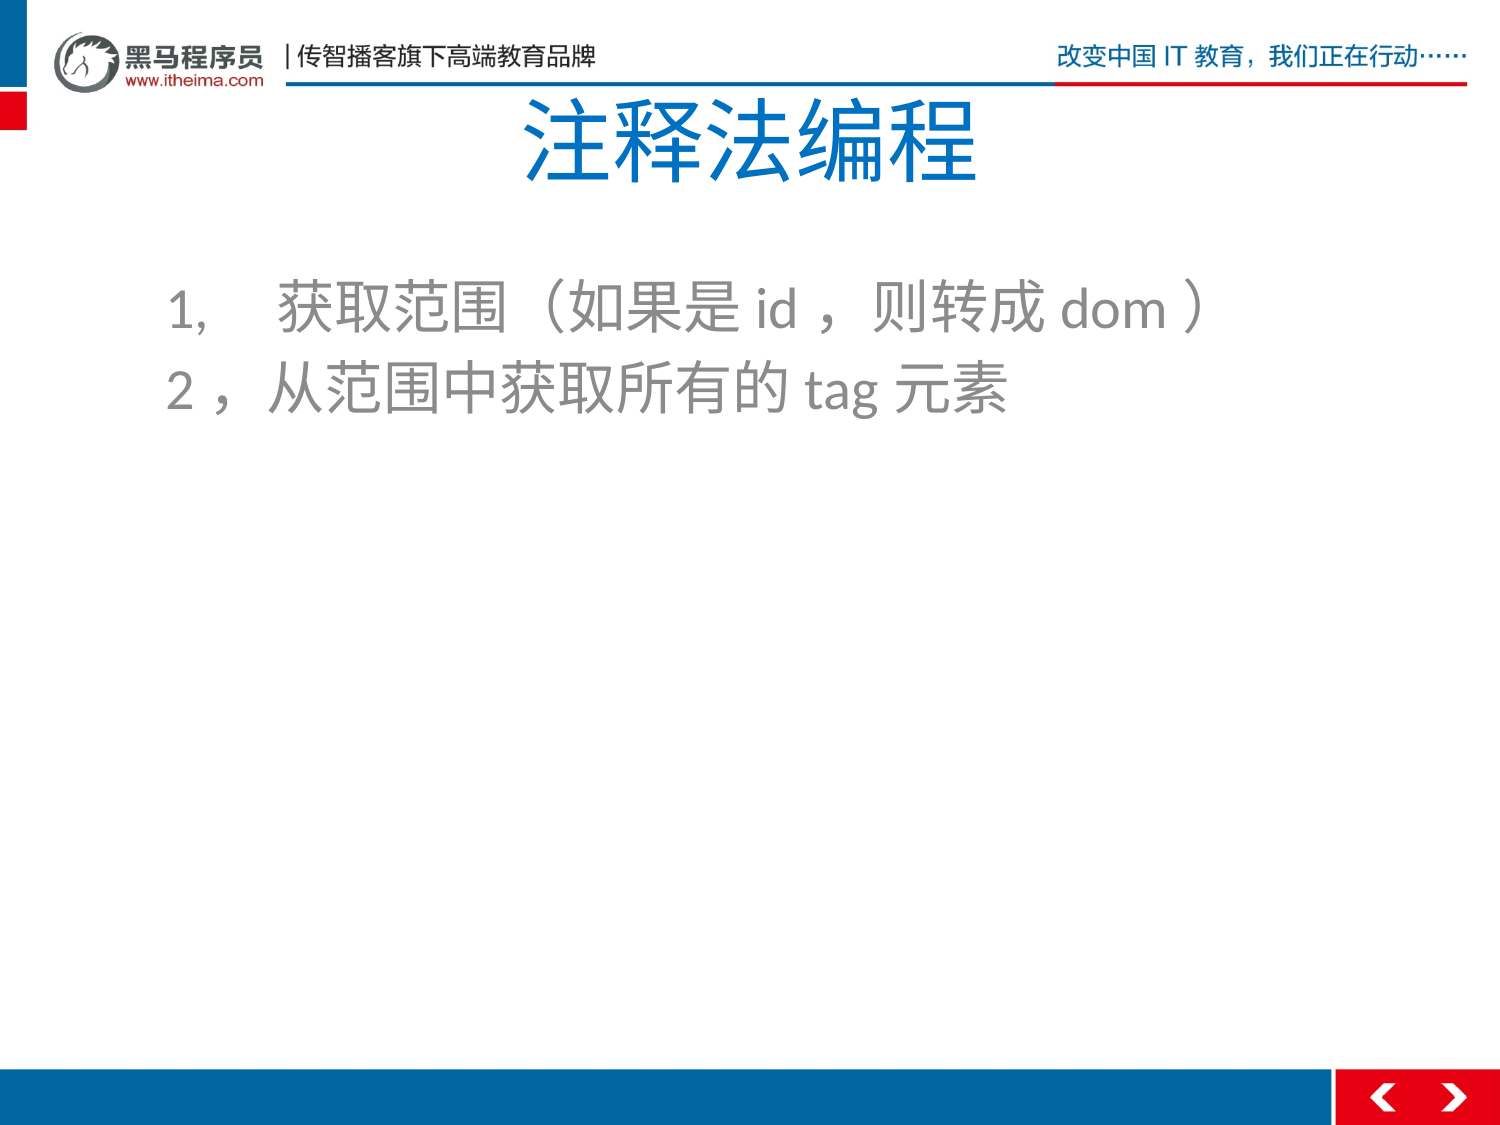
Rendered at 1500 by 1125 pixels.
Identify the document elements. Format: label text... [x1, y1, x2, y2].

picture [0, 0, 1500, 1125]
title 注释法编程 [75, 45, 1425, 233]
list 1, 获取范围（如果是id，则转成dom） 2，从范围中获取所有的tag元素 [75, 262, 1425, 1005]
